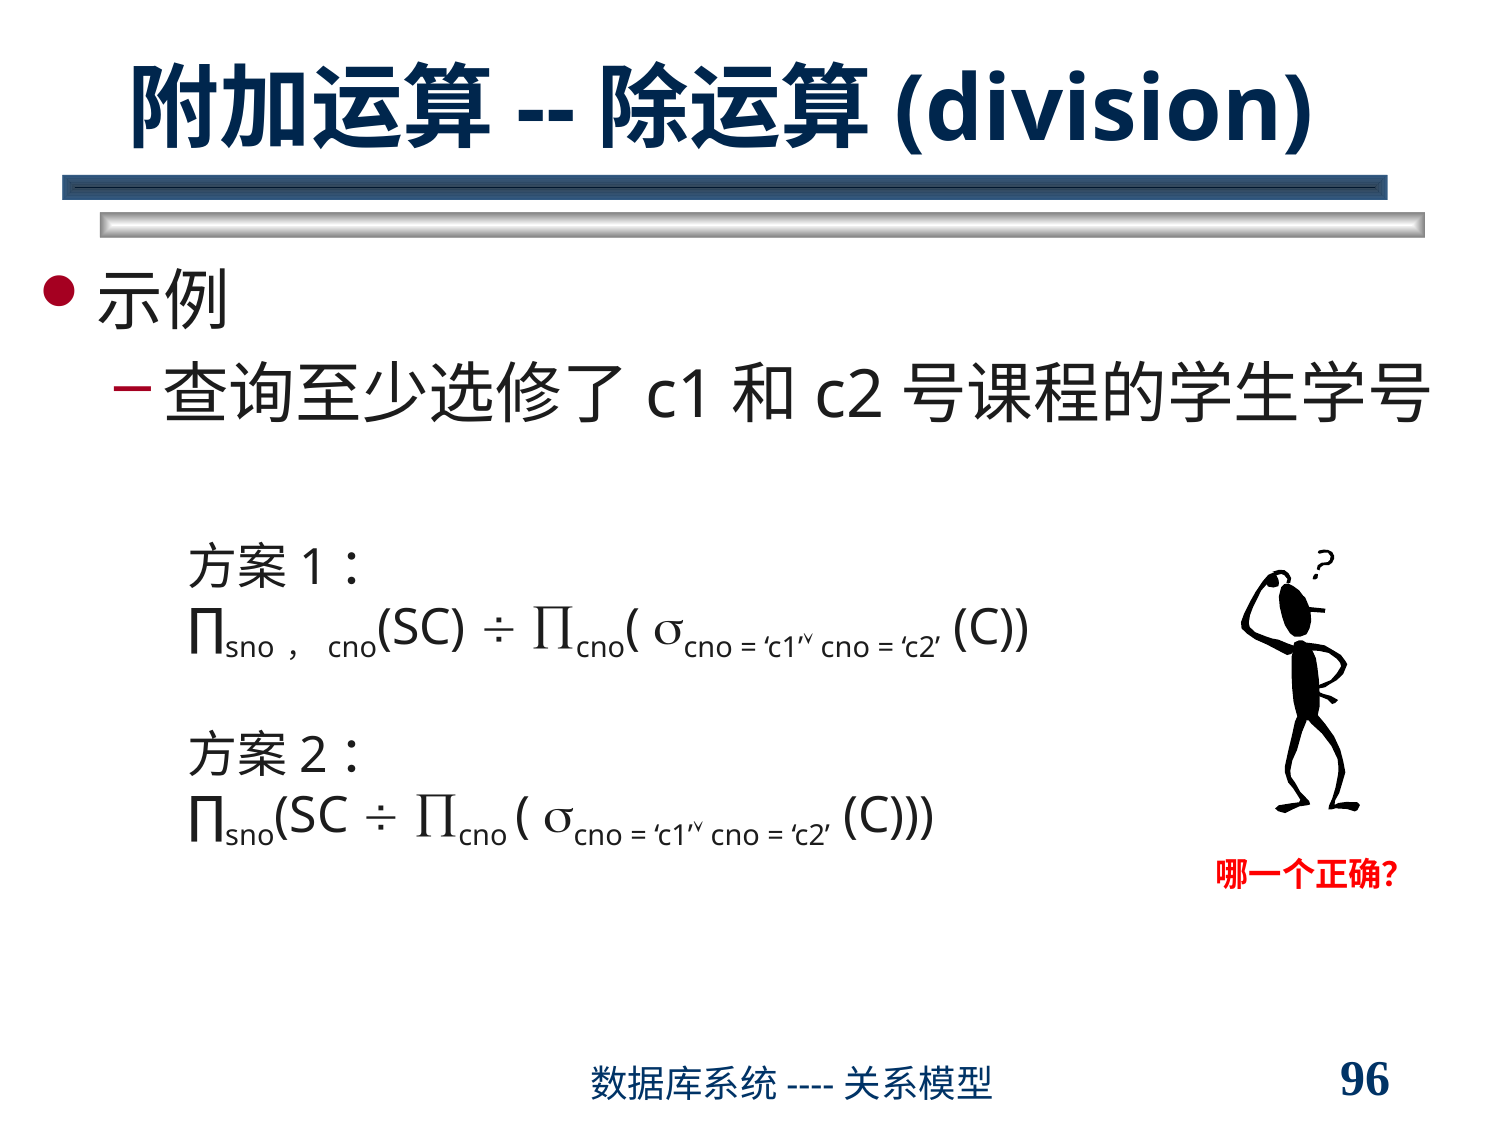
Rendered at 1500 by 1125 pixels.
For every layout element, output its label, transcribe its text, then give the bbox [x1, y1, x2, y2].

title 附加运算--除运算(division) [112, 37, 1391, 167]
text_box 方案1： ∏sno，cno(SC)  cno( cno = ‘c1’ cno = ‘c2’ (C)) 方案2： ∏sno(SC  cno ( cno = ‘c1’ cno = ‘c2’ (C))) [97, 527, 1353, 919]
footer 数据库系统----关系模型 [574, 1062, 1188, 1113]
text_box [1207, 549, 1424, 902]
slide_number 96 [1324, 1049, 1489, 1101]
list 示例 查询至少选修了c1和c2号课程的学生学号 [24, 249, 1475, 468]
